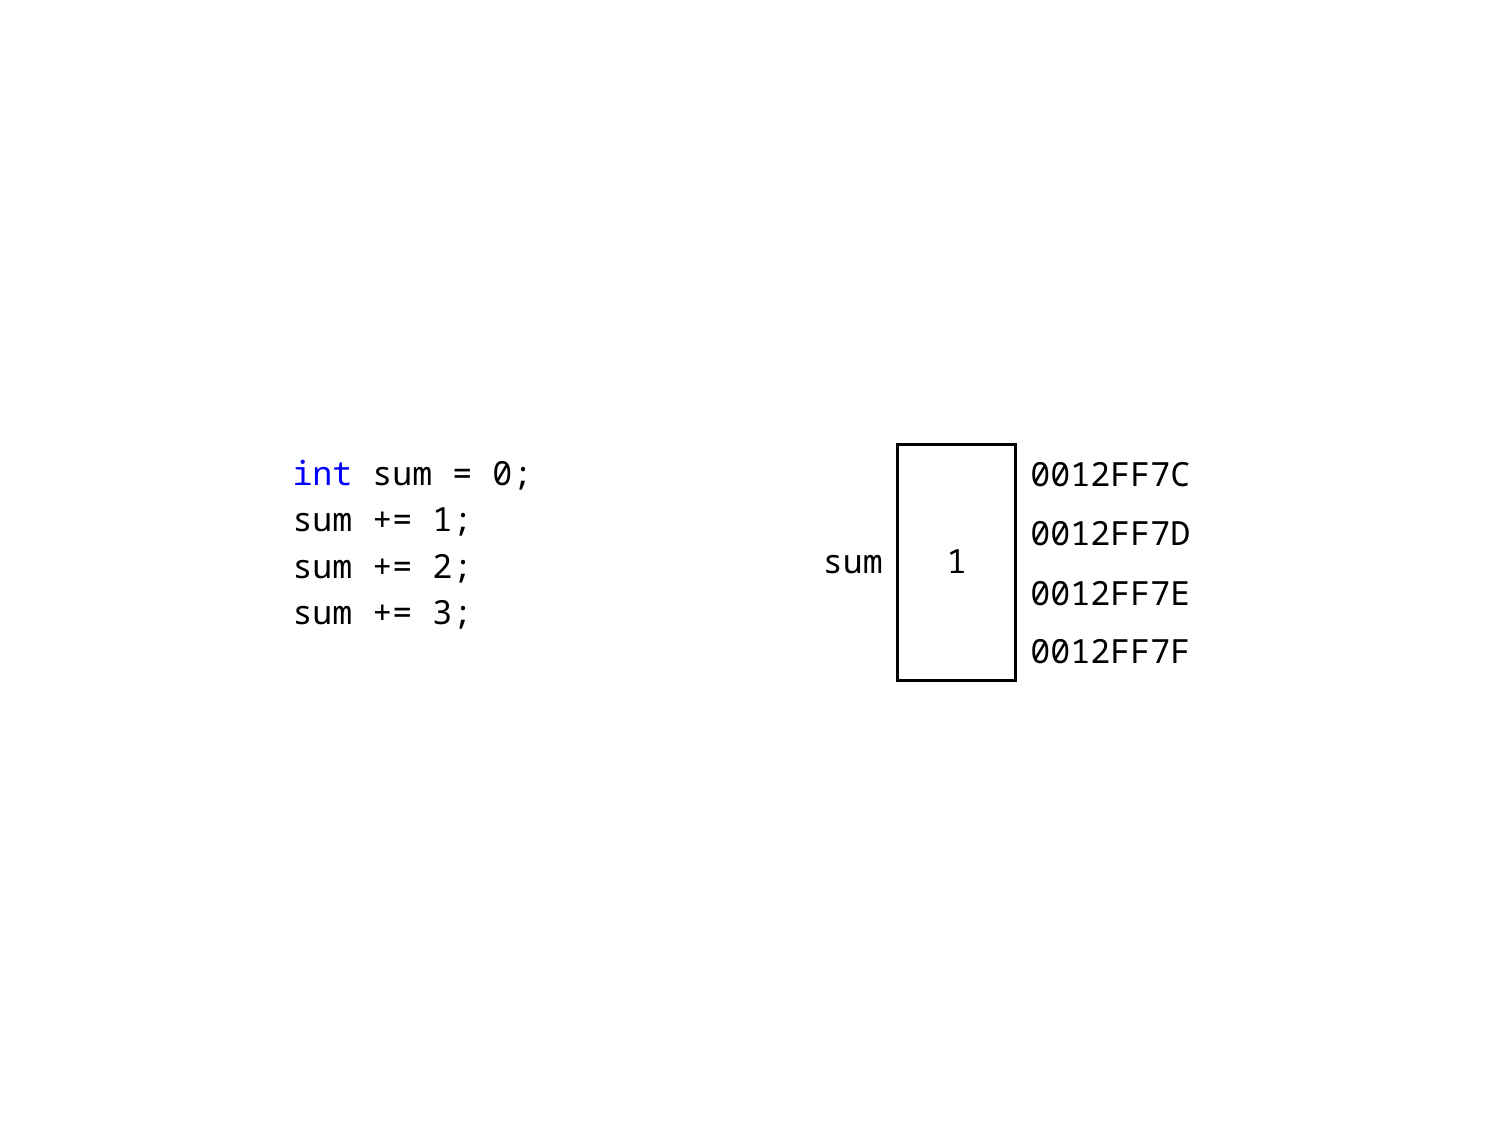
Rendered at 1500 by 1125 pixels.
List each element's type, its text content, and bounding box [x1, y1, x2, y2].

table_header 0012FF7C [1017, 444, 1222, 503]
table_header sum [780, 444, 896, 681]
table_cell 0012FF7F [1017, 622, 1222, 681]
table_cell 0012FF7E [1017, 563, 1222, 622]
table_header 1 [899, 446, 1014, 679]
list int sum = 0; sum += 1; sum += 2; sum += 3; [277, 444, 574, 652]
table_cell 0012FF7D [1017, 503, 1222, 563]
